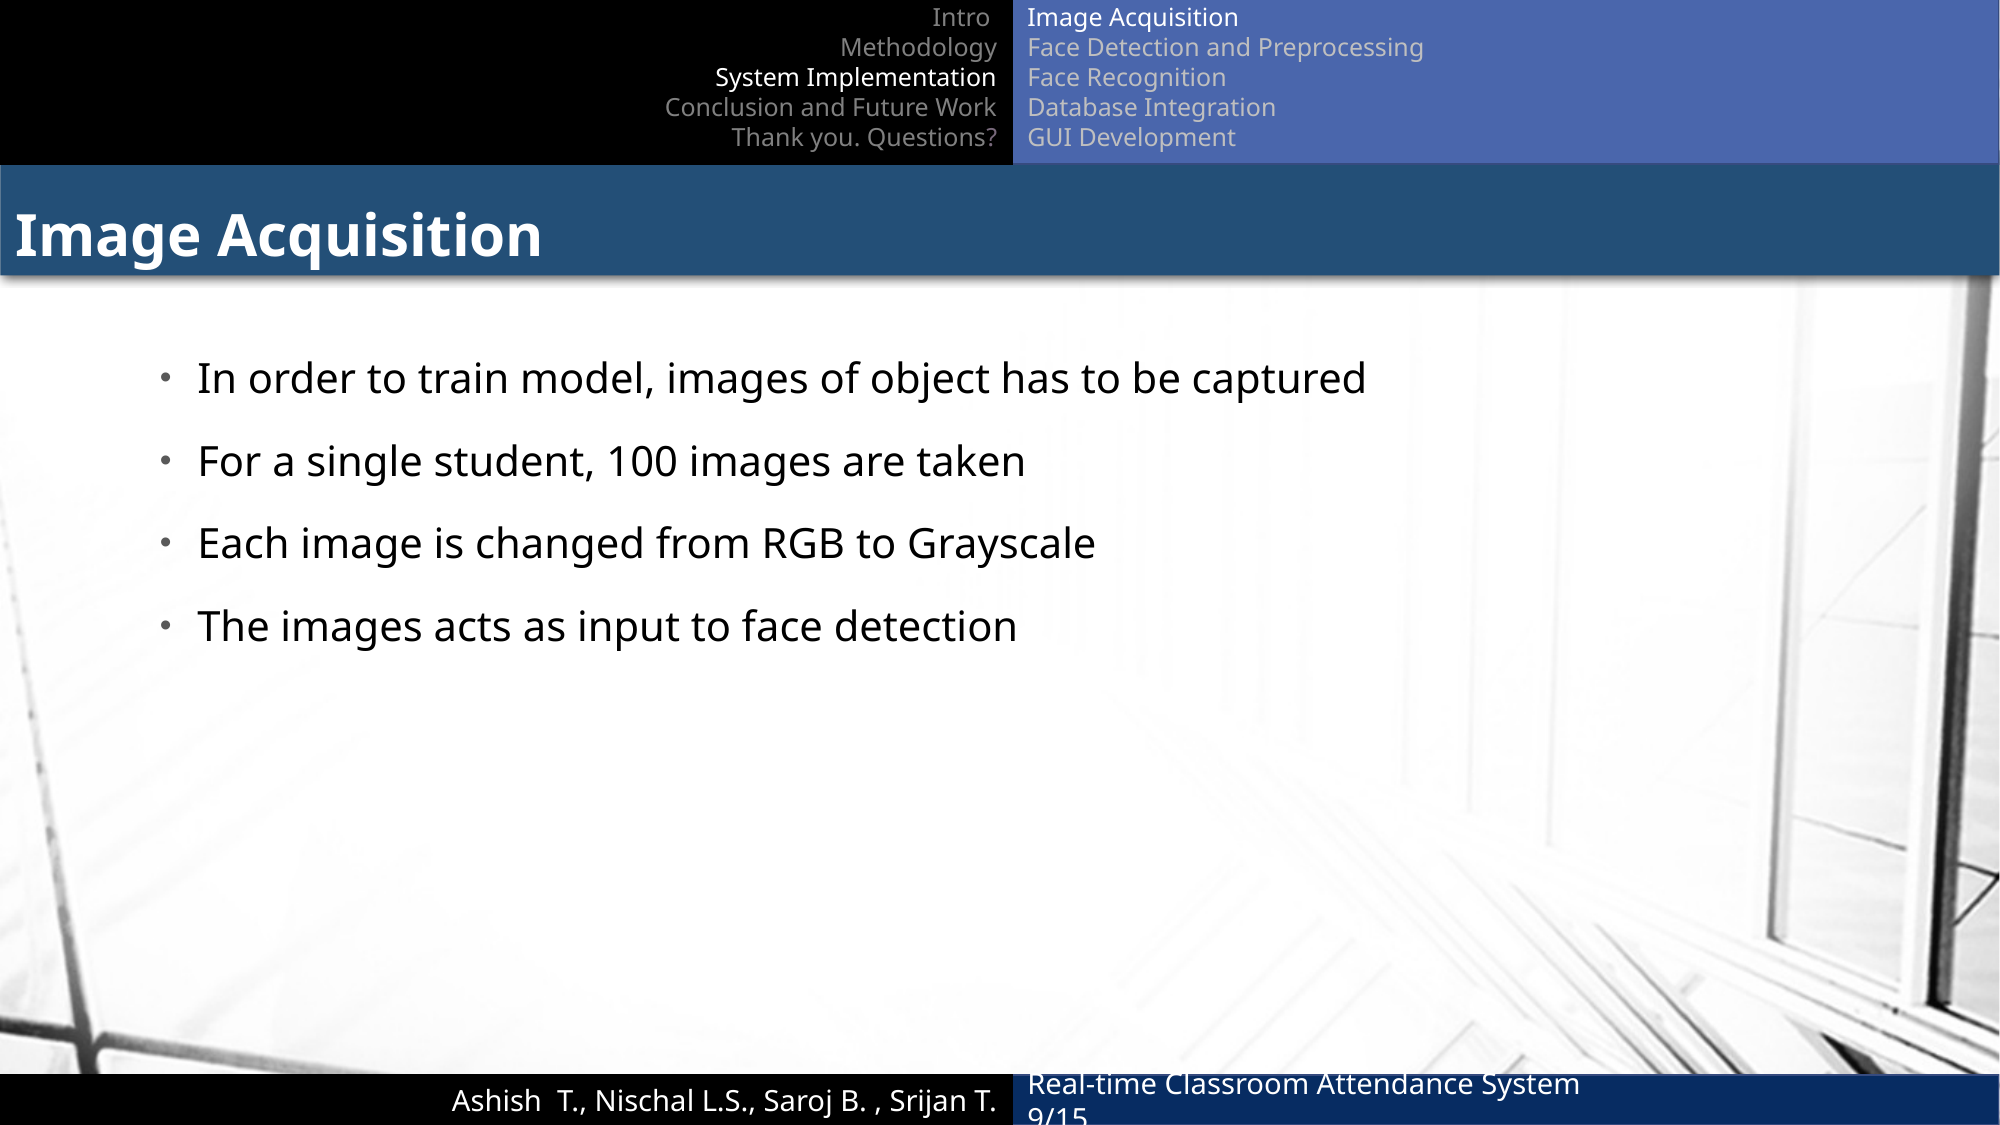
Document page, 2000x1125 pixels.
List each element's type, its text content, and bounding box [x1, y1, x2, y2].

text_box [0, 1074, 1999, 1125]
picture [0, 276, 2000, 1074]
list In order to train model, images of object has to be captured For a single student, 100 images are taken Each image is changed from RGB to Grayscale The images acts as input to face detection [137, 350, 1463, 937]
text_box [0, 0, 2000, 276]
